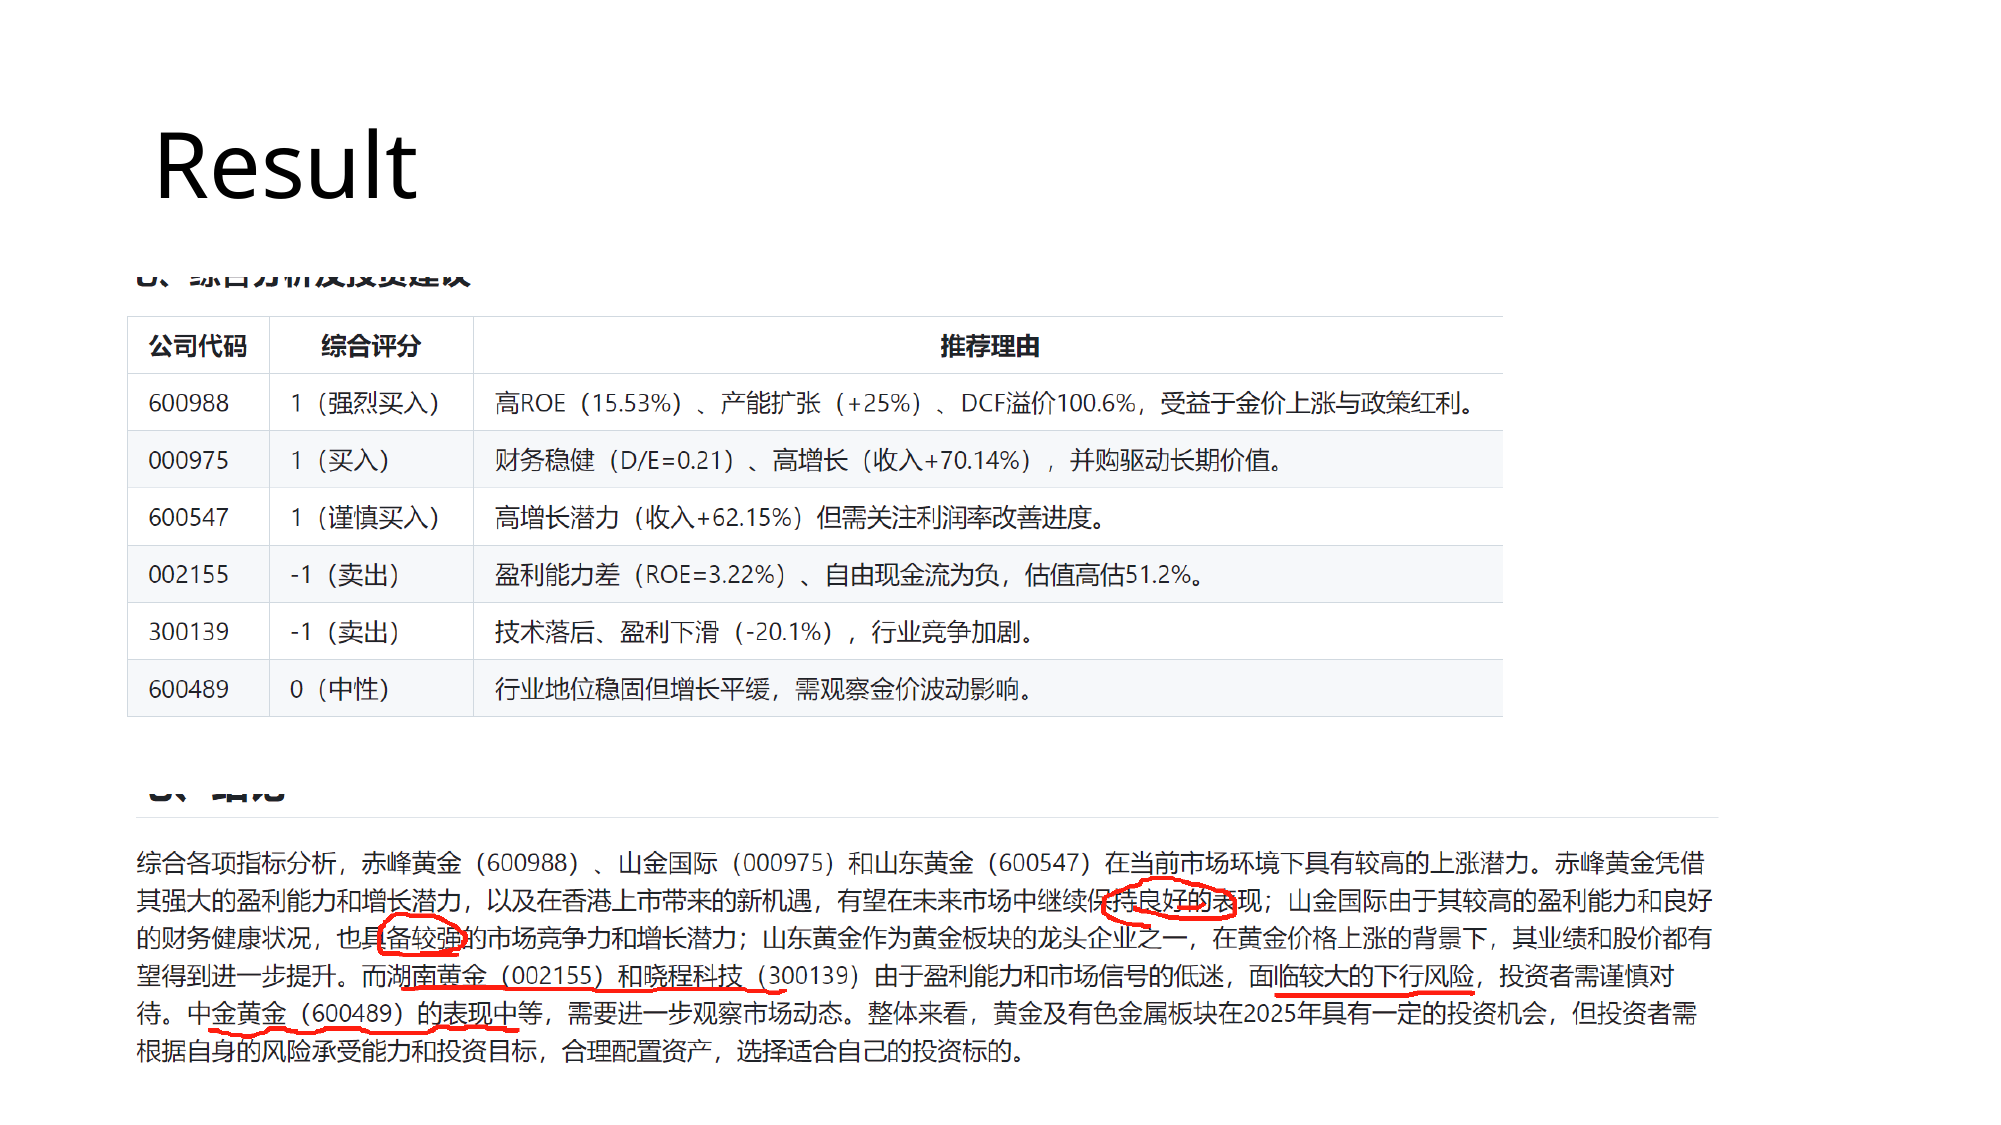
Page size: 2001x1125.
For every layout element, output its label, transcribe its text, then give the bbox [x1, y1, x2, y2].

picture [92, 794, 1794, 1102]
title Result [137, 59, 1863, 278]
picture [120, 277, 1503, 732]
